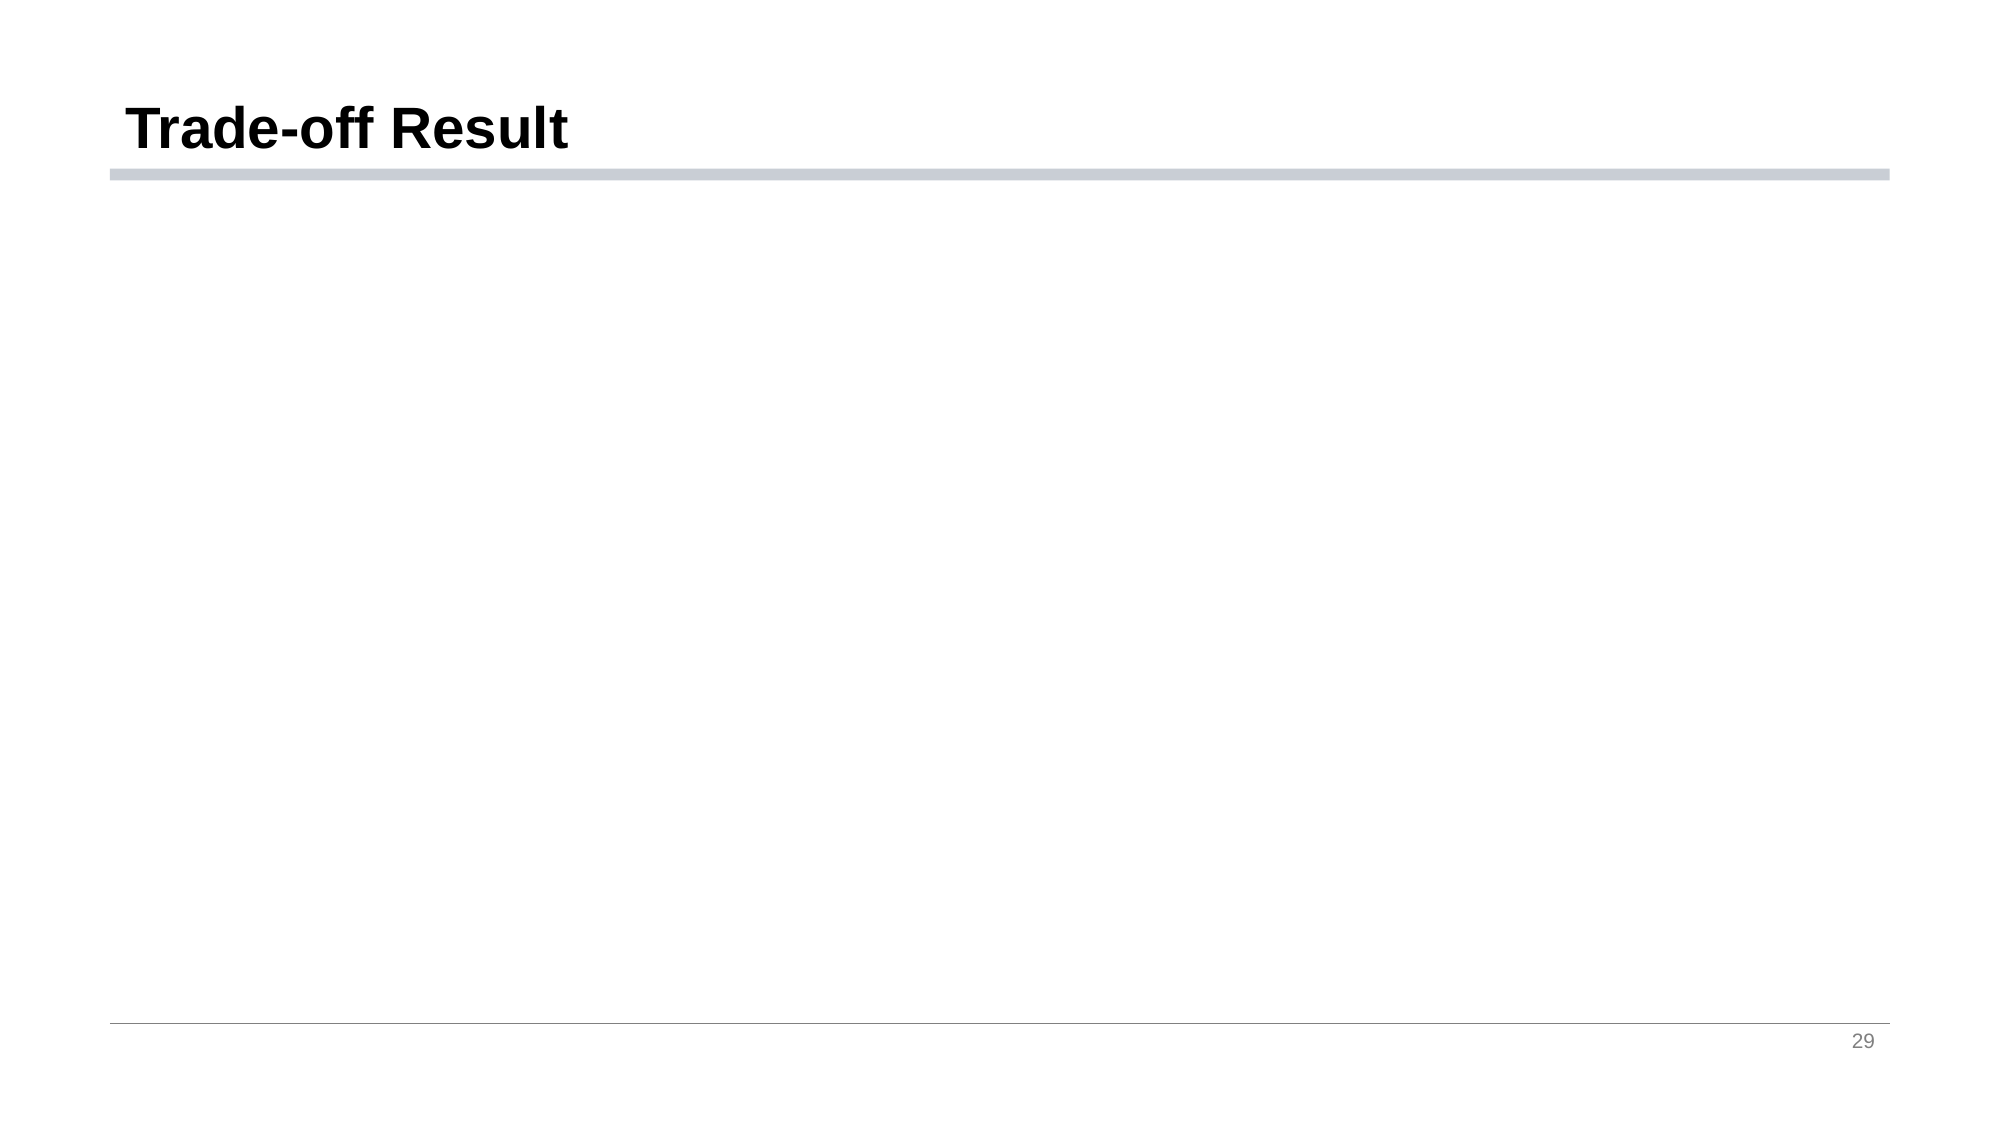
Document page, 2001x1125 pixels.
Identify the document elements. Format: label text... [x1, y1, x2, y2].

slide_number 29 [1412, 1022, 1890, 1057]
title Trade-off Result [109, 0, 1890, 169]
